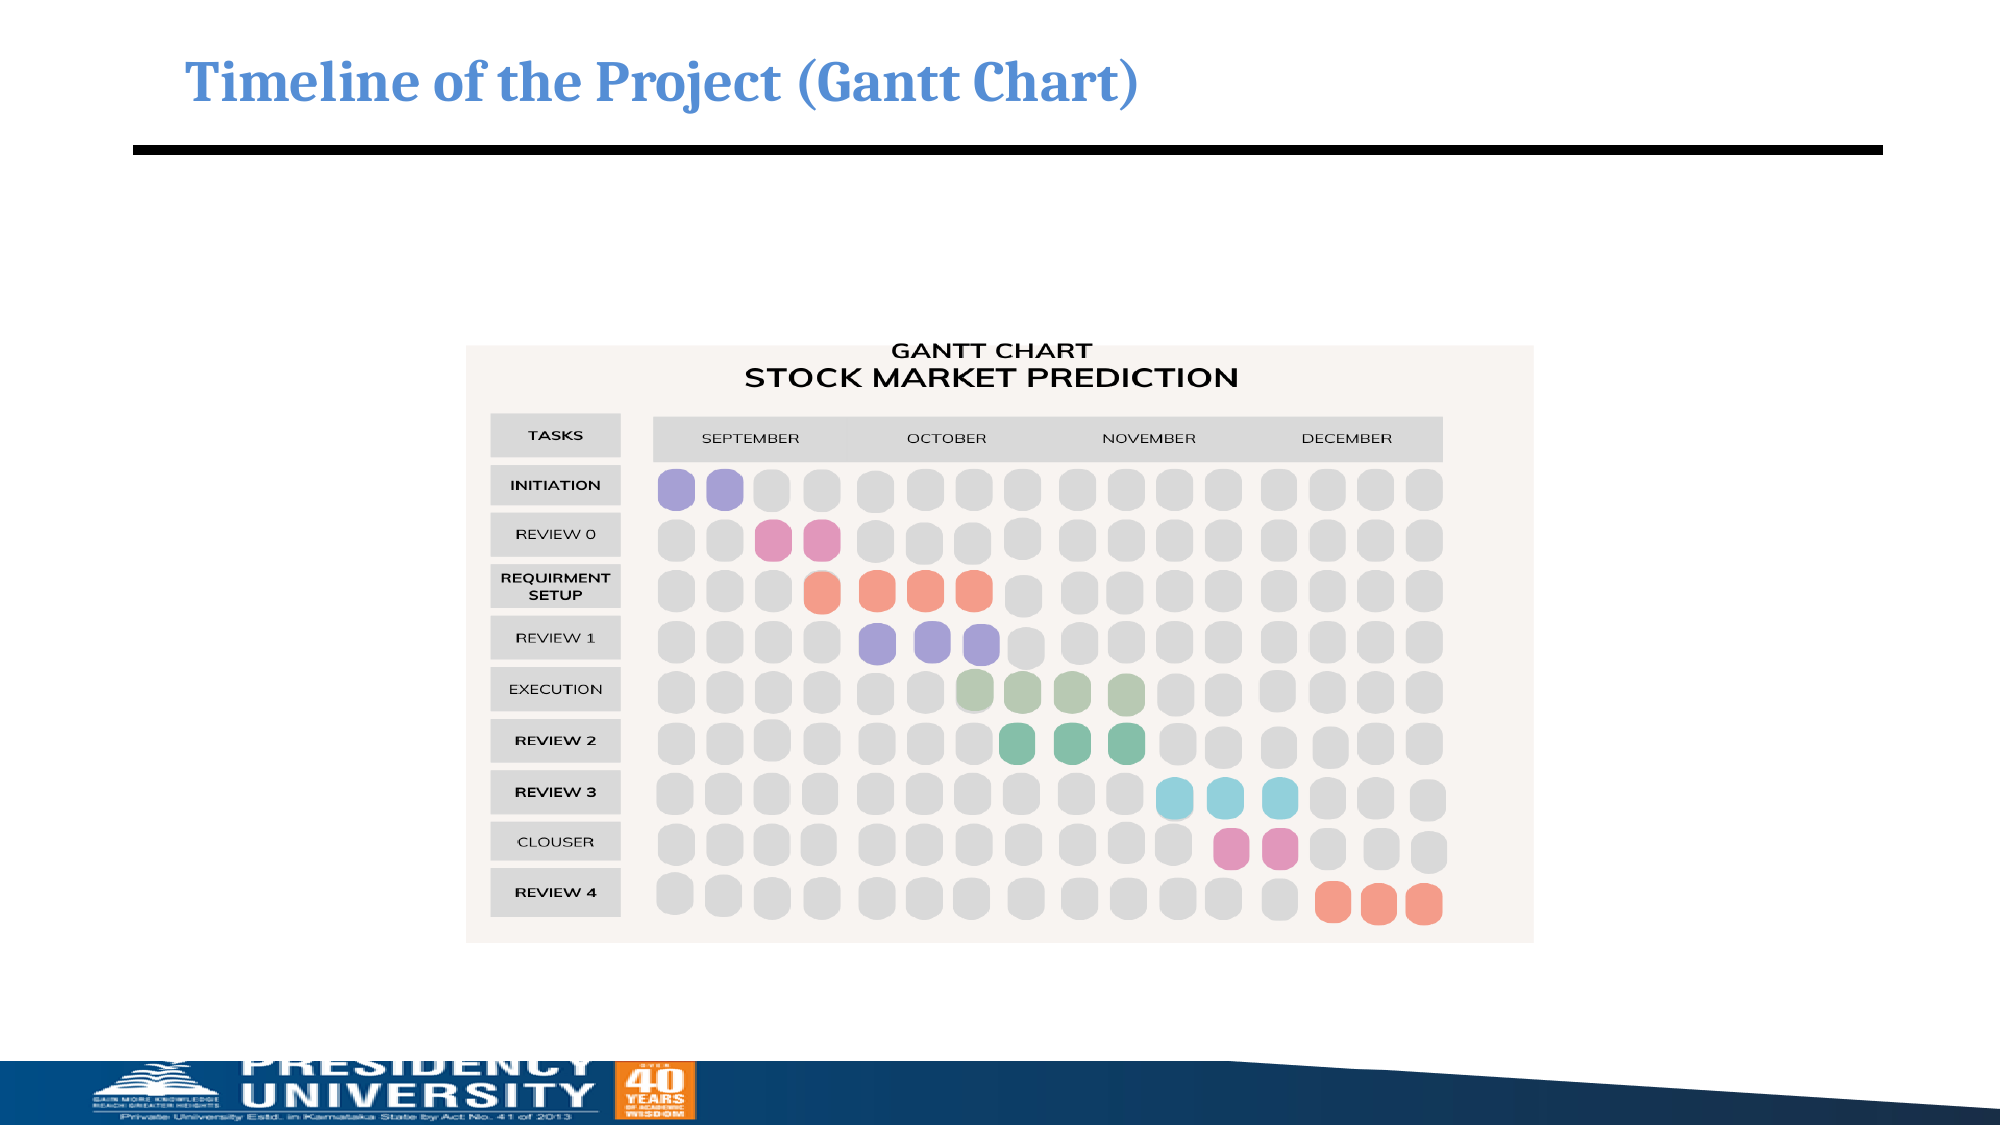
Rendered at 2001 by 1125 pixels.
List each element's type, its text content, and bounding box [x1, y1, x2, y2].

title Timeline of the Project (Gantt Chart) [170, 26, 1441, 129]
picture [0, 220, 2000, 1125]
